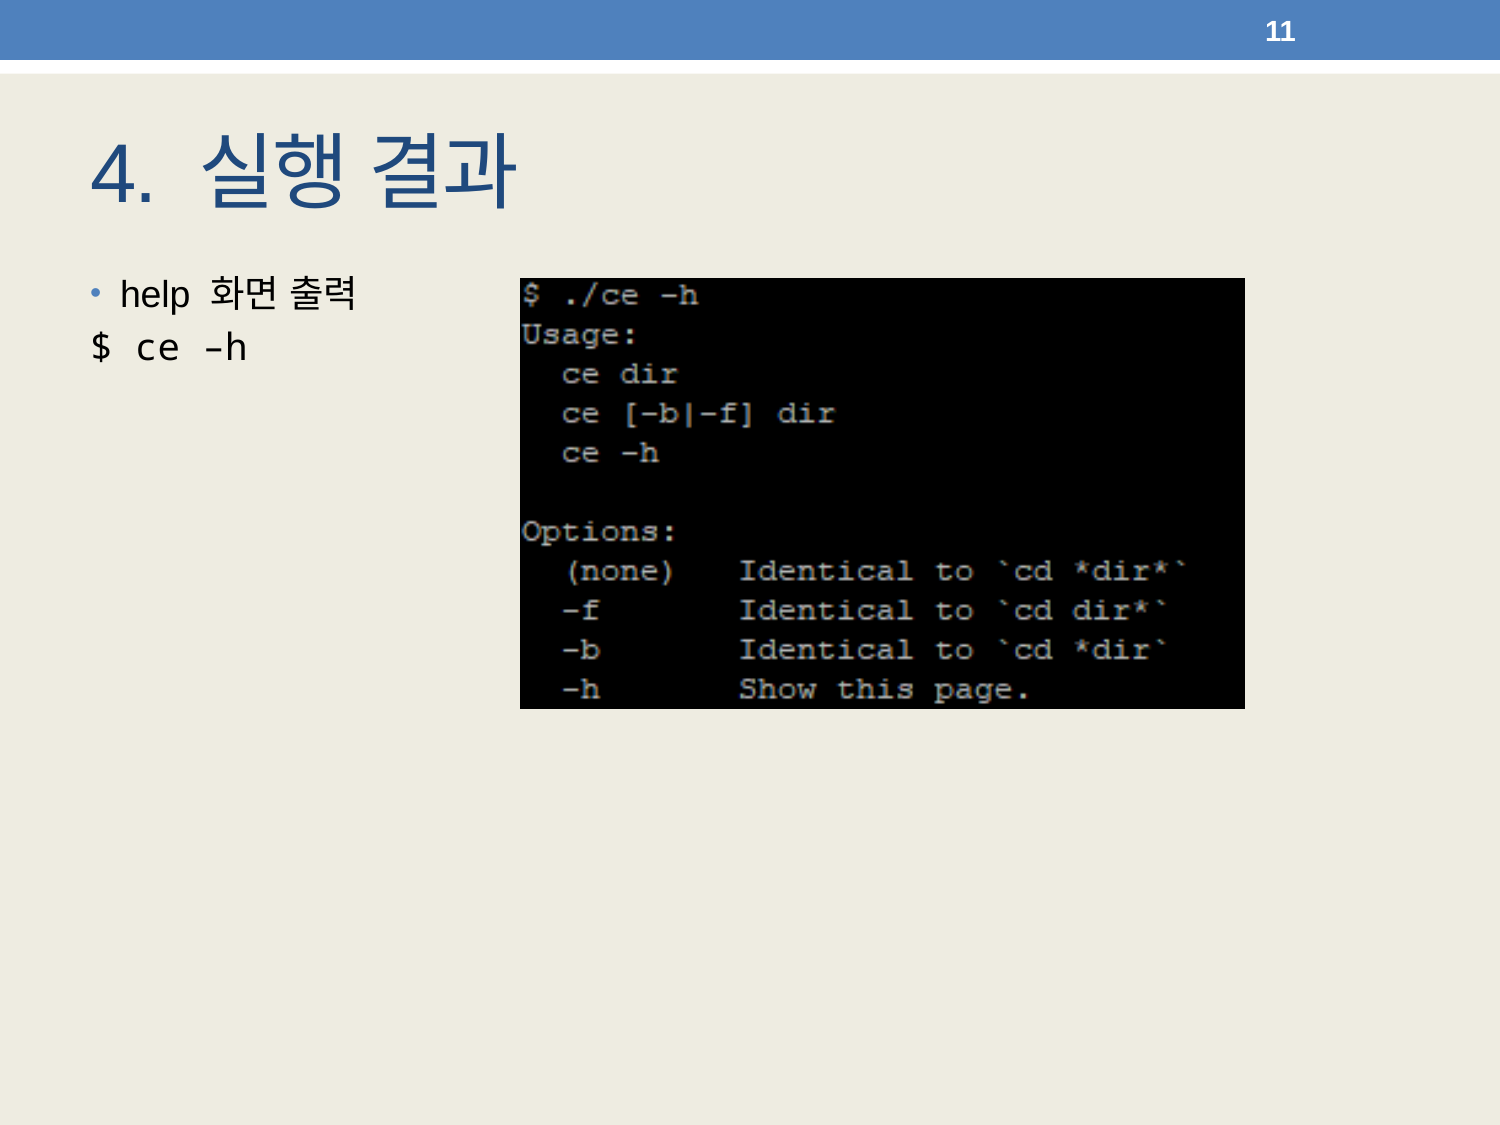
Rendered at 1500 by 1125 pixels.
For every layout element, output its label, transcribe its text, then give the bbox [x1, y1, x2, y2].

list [519, 278, 1245, 709]
slide_number 11 [1250, 3, 1425, 57]
list help 화면 출력 $ ce –h [75, 262, 550, 929]
title 4. 실행 결과 [75, 87, 1425, 250]
